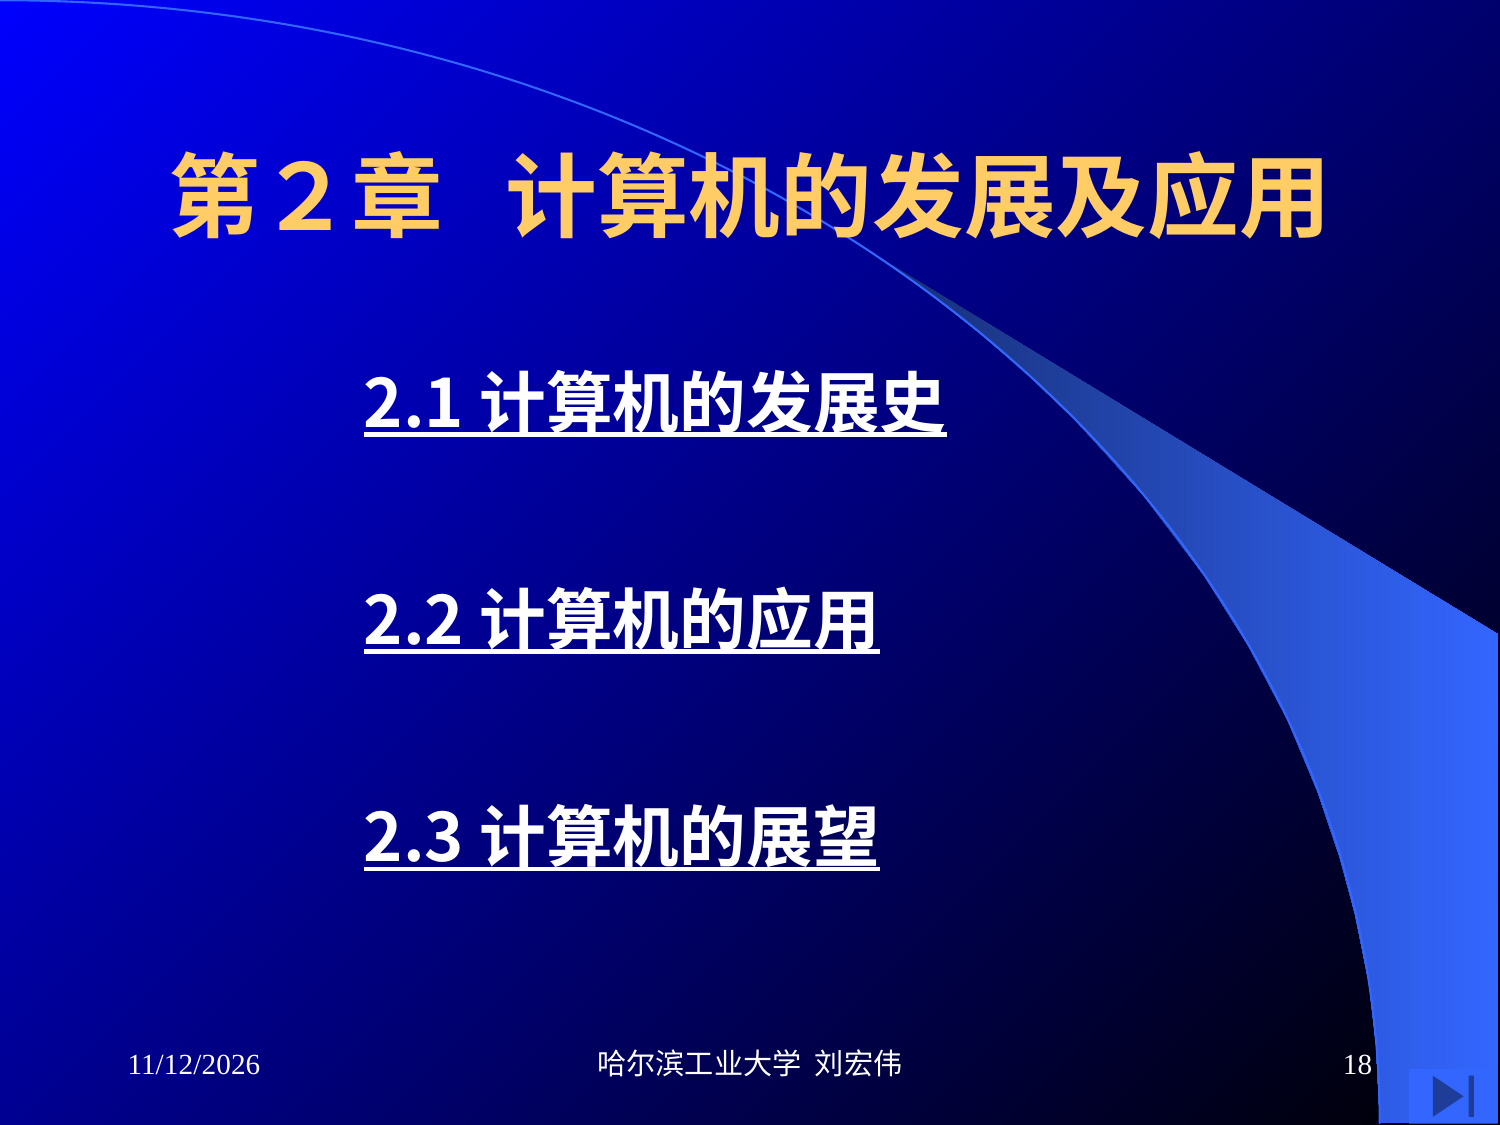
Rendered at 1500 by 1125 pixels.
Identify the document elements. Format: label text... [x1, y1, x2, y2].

footer 哈尔滨工业大学 刘宏伟 [512, 1024, 988, 1101]
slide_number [112, 1024, 426, 1101]
slide_number 18 [1074, 1024, 1388, 1101]
text_box 2.1 计算机的发展史 [348, 353, 1088, 465]
title 第２章 计算机的发展及应用 [112, 99, 1388, 288]
text_box 2.3 计算机的展望 [348, 787, 1125, 899]
text_box [1409, 1068, 1498, 1124]
text_box 2.2 计算机的应用 [348, 570, 1075, 682]
